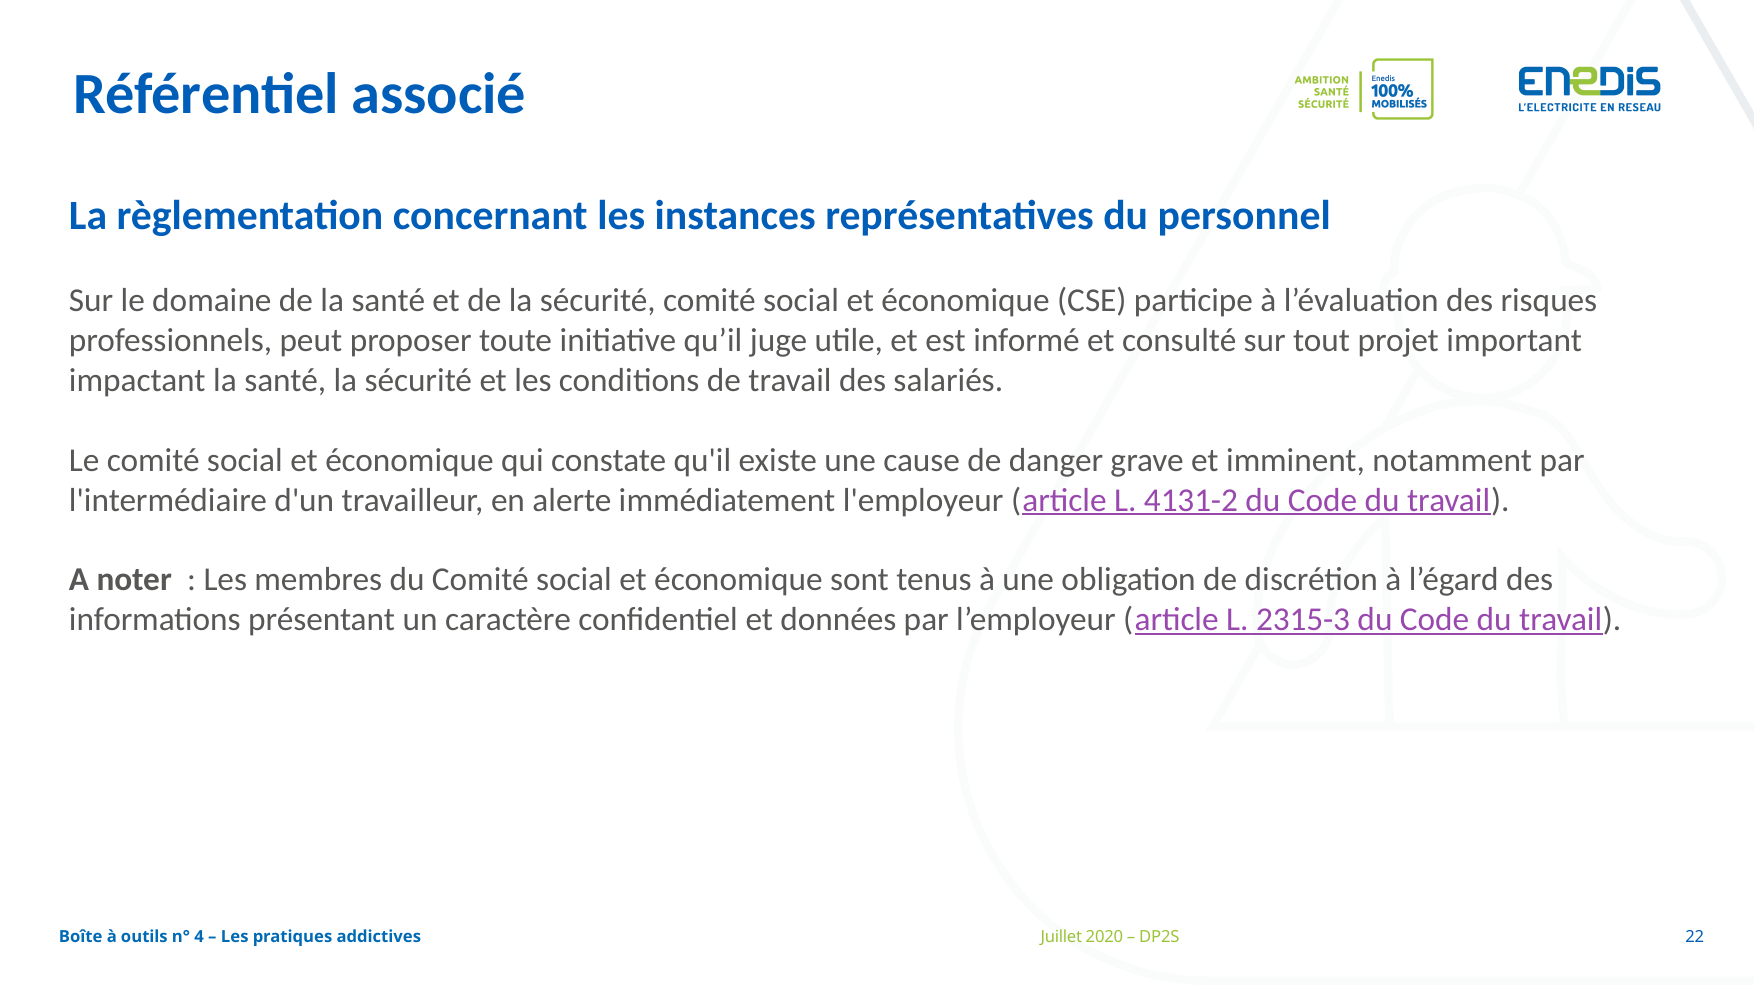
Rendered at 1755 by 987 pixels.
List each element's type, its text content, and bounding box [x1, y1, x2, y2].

text_box La règlementation concernant les instances représentatives du personnel Sur le domaine de la santé et de la sécurité, comité social et économique (CSE) participe à l’évaluation des risques professionnels, peut proposer toute initiative qu’il juge utile, et est informé et consulté sur tout projet important impactant la santé, la sécurité et les conditions de travail des salariés. Le comité social et économique qui constate qu'il existe une cause de danger grave et imminent, notamment par l'intermédiaire d'un travailleur, en alerte immédiatement l'employeur (article L. 4131-2 du Code du travail). A noter : Les membres du Comité social et économique sont tenus à une obligation de discrétion à l’égard des informations présentant un caractère confidentiel et données par l’employeur (article L. 2315-3 du Code du travail). [54, 180, 1702, 685]
text_box Référentiel associé [58, 55, 542, 134]
picture [1, 0, 1754, 986]
